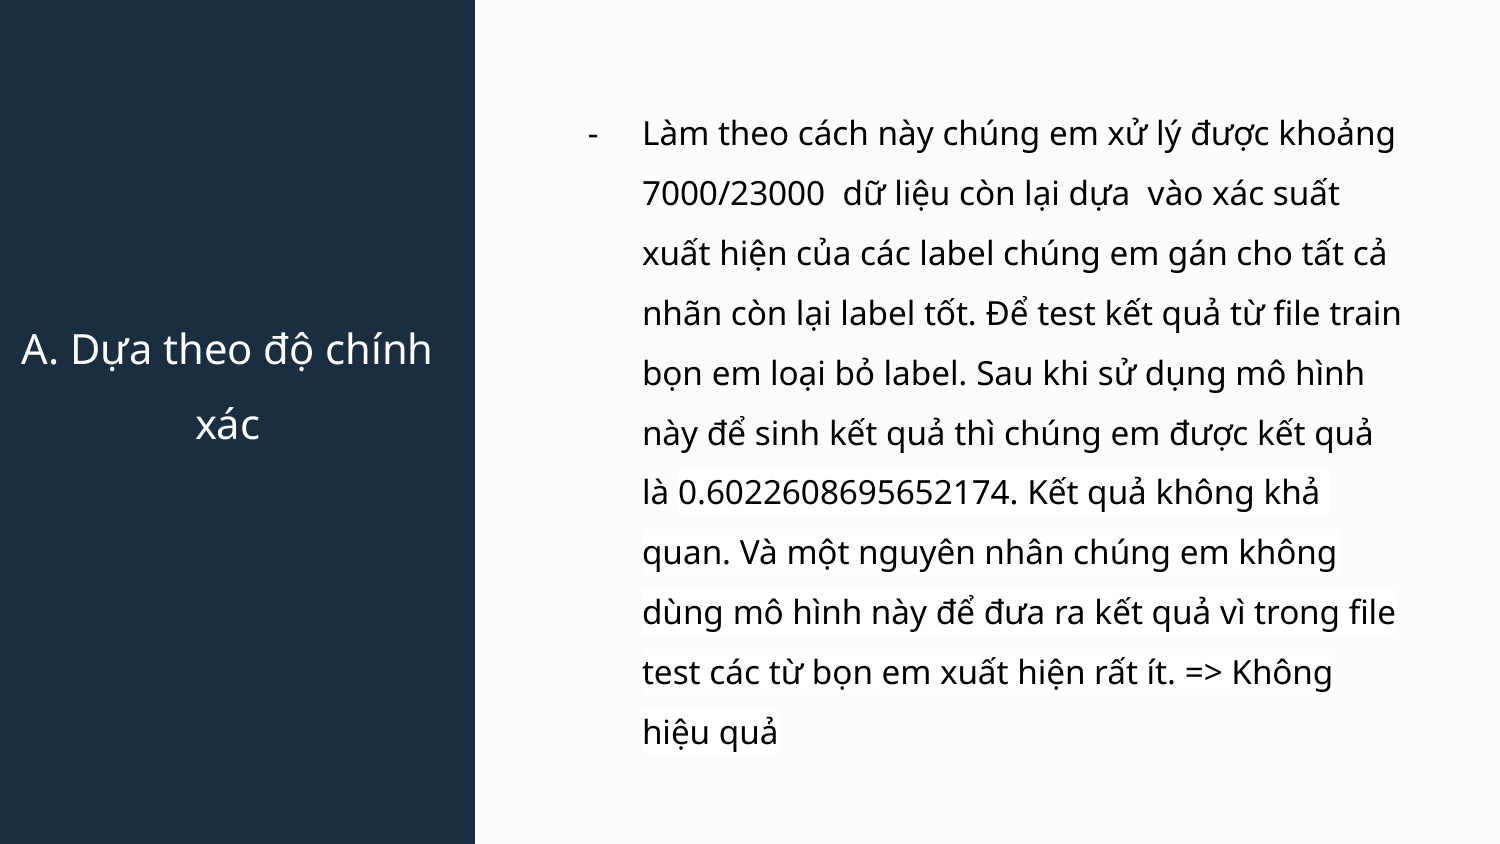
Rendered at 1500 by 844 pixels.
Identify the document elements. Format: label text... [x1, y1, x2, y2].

list Làm theo cách này chúng em xử lý được khoảng 7000/23000 dữ liệu còn lại dựa vào xác suất xuất hiện của các label chúng em gán cho tất cả nhãn còn lại label tốt. Để test kết quả từ file train bọn em loại bỏ label. Sau khi sử dụng mô hình này để sinh kết quả thì chúng em được kết quả là 0.6022608695652174. Kết quả không khả quan. Và một nguyên nhân chúng em không dùng mô hình này để đưa ra kết quả vì trong file test các từ bọn em xuất hiện rất ít. => Không hiệu quả [552, 55, 1422, 789]
title A. Dựa theo độ chính xác [0, 280, 472, 563]
